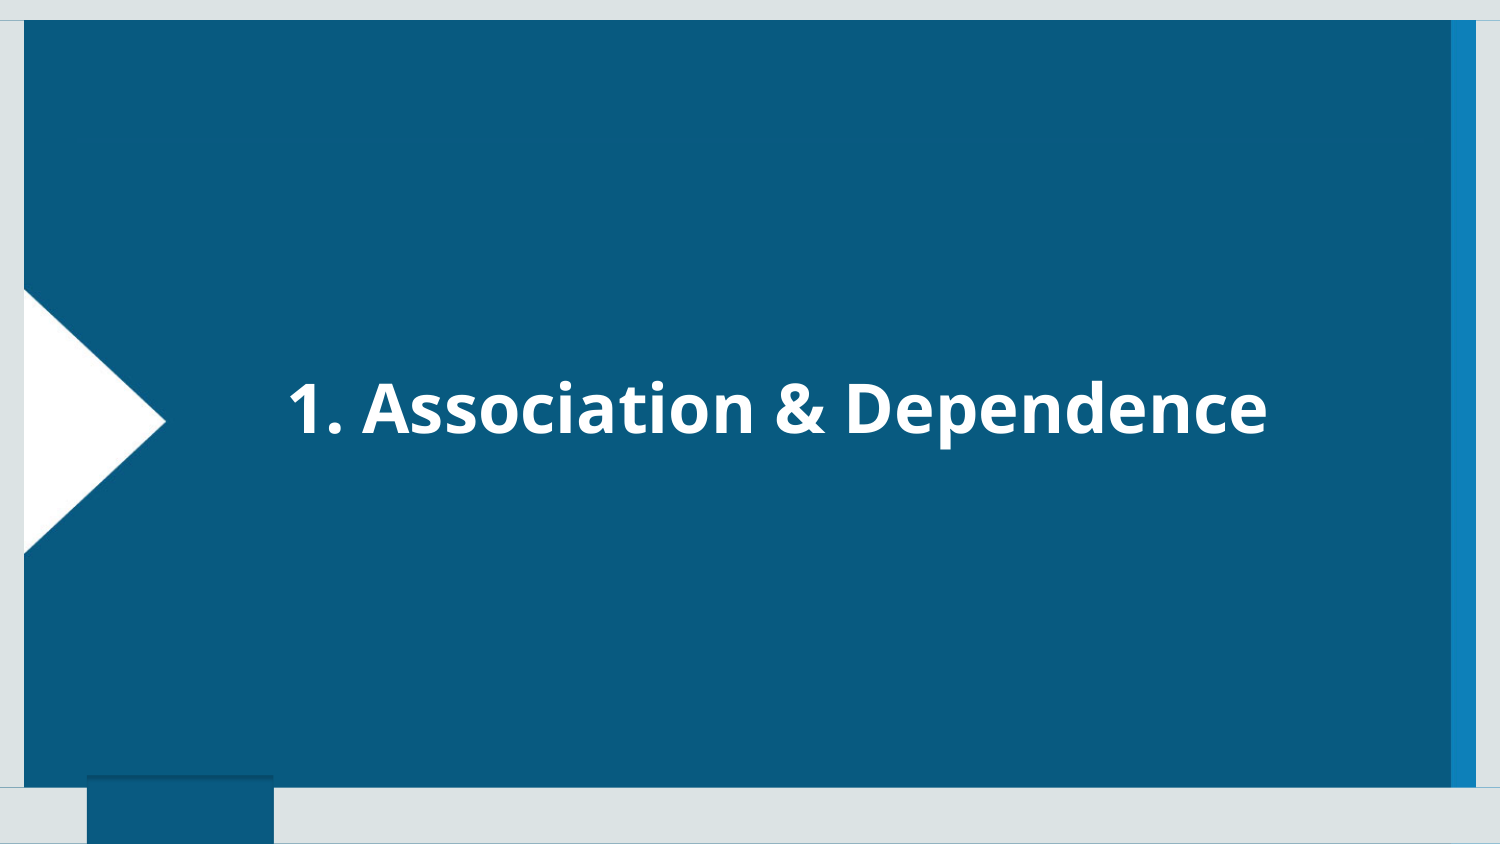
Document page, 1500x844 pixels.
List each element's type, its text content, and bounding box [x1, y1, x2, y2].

text_box [24, 21, 1476, 787]
text_box 1. Association & Dependence [168, 364, 1388, 448]
text_box [1476, 21, 1500, 787]
text_box [274, 787, 1500, 844]
text_box [0, 21, 24, 787]
text_box [86, 775, 274, 844]
text_box [0, 787, 86, 844]
text_box [0, 0, 1500, 21]
